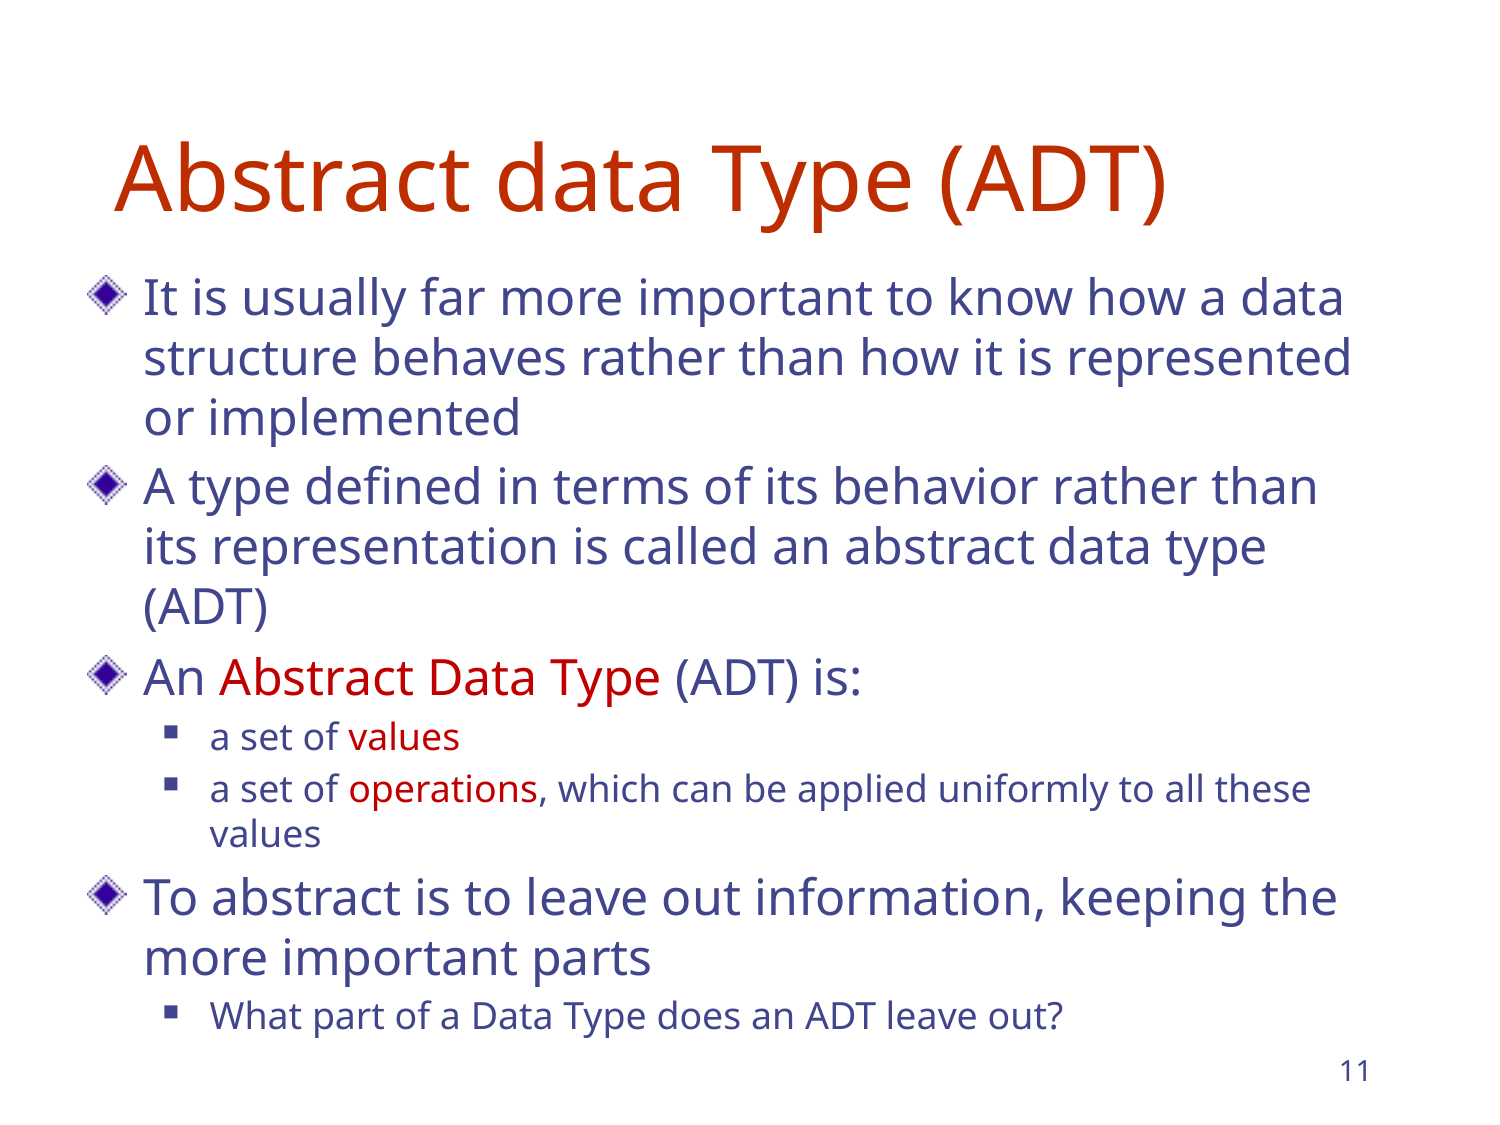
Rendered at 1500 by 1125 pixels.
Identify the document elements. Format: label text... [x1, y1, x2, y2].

picture [87, 275, 127, 315]
picture [87, 655, 127, 695]
picture [87, 465, 127, 505]
picture [87, 875, 127, 915]
title Abstract data Type (ADT) [99, 50, 1375, 238]
list It is usually far more important to know how a data structure behaves rather than how it is represented or implemented A type defined in terms of its behavior rather than its representation is called an abstract data type (ADT) An Abstract Data Type (ADT) is: a set of values a set of operations, which can be applied uniformly to all these values To abstract is to leave out information, keeping the more important parts What part of a Data Type does an ADT leave out? [72, 257, 1403, 1044]
slide_number 11 [1074, 1025, 1388, 1100]
